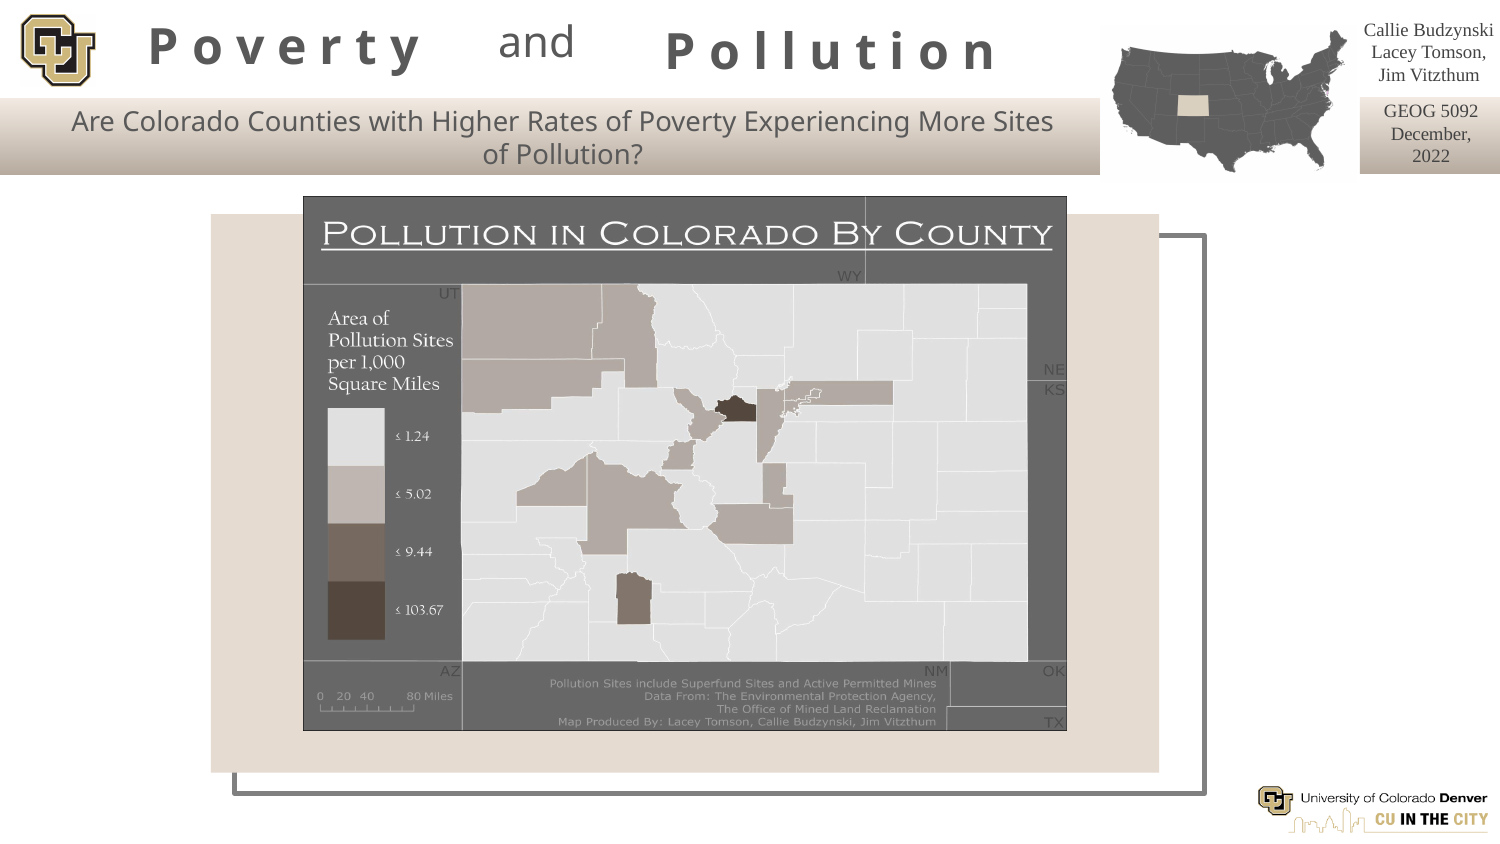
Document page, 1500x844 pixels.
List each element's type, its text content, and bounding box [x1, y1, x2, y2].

text_box P o l l u t i o n [578, 0, 1081, 100]
text_box [234, 235, 1205, 794]
picture [1244, 774, 1500, 844]
picture [20, 14, 96, 87]
picture [303, 196, 1068, 731]
text_box [210, 214, 1160, 773]
picture [1099, 25, 1357, 183]
text_box [1360, 101, 1500, 174]
text_box P o v e r t y [77, 0, 502, 100]
text_box and [425, 24, 649, 78]
text_box Callie Budzynski Lacey Tomson, Jim Vitzthum [1344, 2, 1500, 101]
text_box GEOG 5092 December, 2022 [1361, 101, 1500, 171]
text_box Are Colorado Counties with Higher Rates of Poverty Experiencing More Sites of Pollution? [0, 98, 1094, 175]
